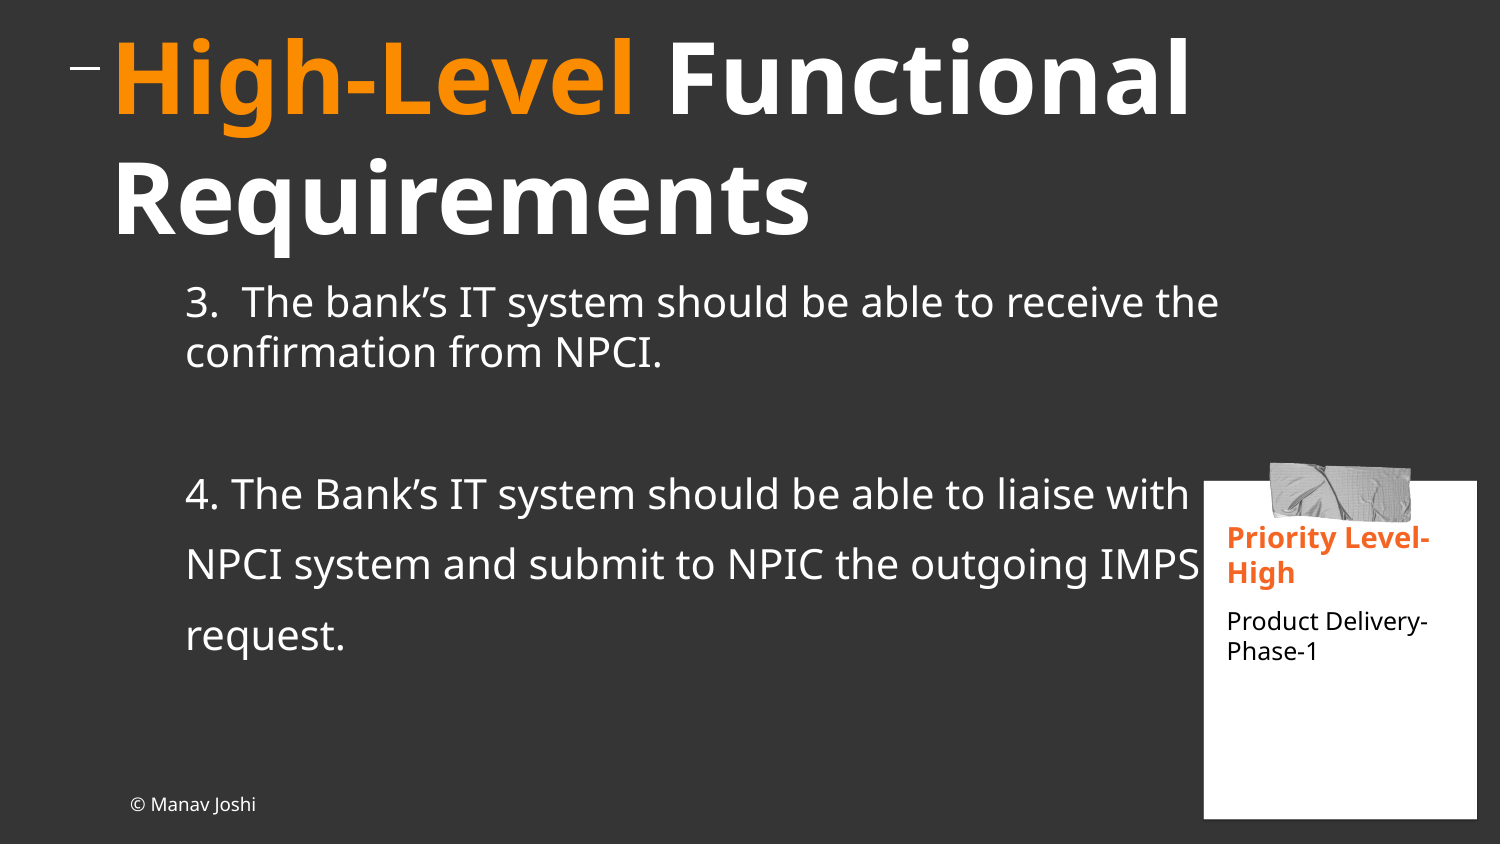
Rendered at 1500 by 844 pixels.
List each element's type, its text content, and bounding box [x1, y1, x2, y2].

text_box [1192, 461, 1488, 834]
title High-Level Functional Requirements 3. The bank’s IT system should be able to receive the confirmation from NPCI. 4. The Bank’s IT system should be able to liaise with NPCI system and submit to NPIC the outgoing IMPS request. [95, 0, 1461, 775]
